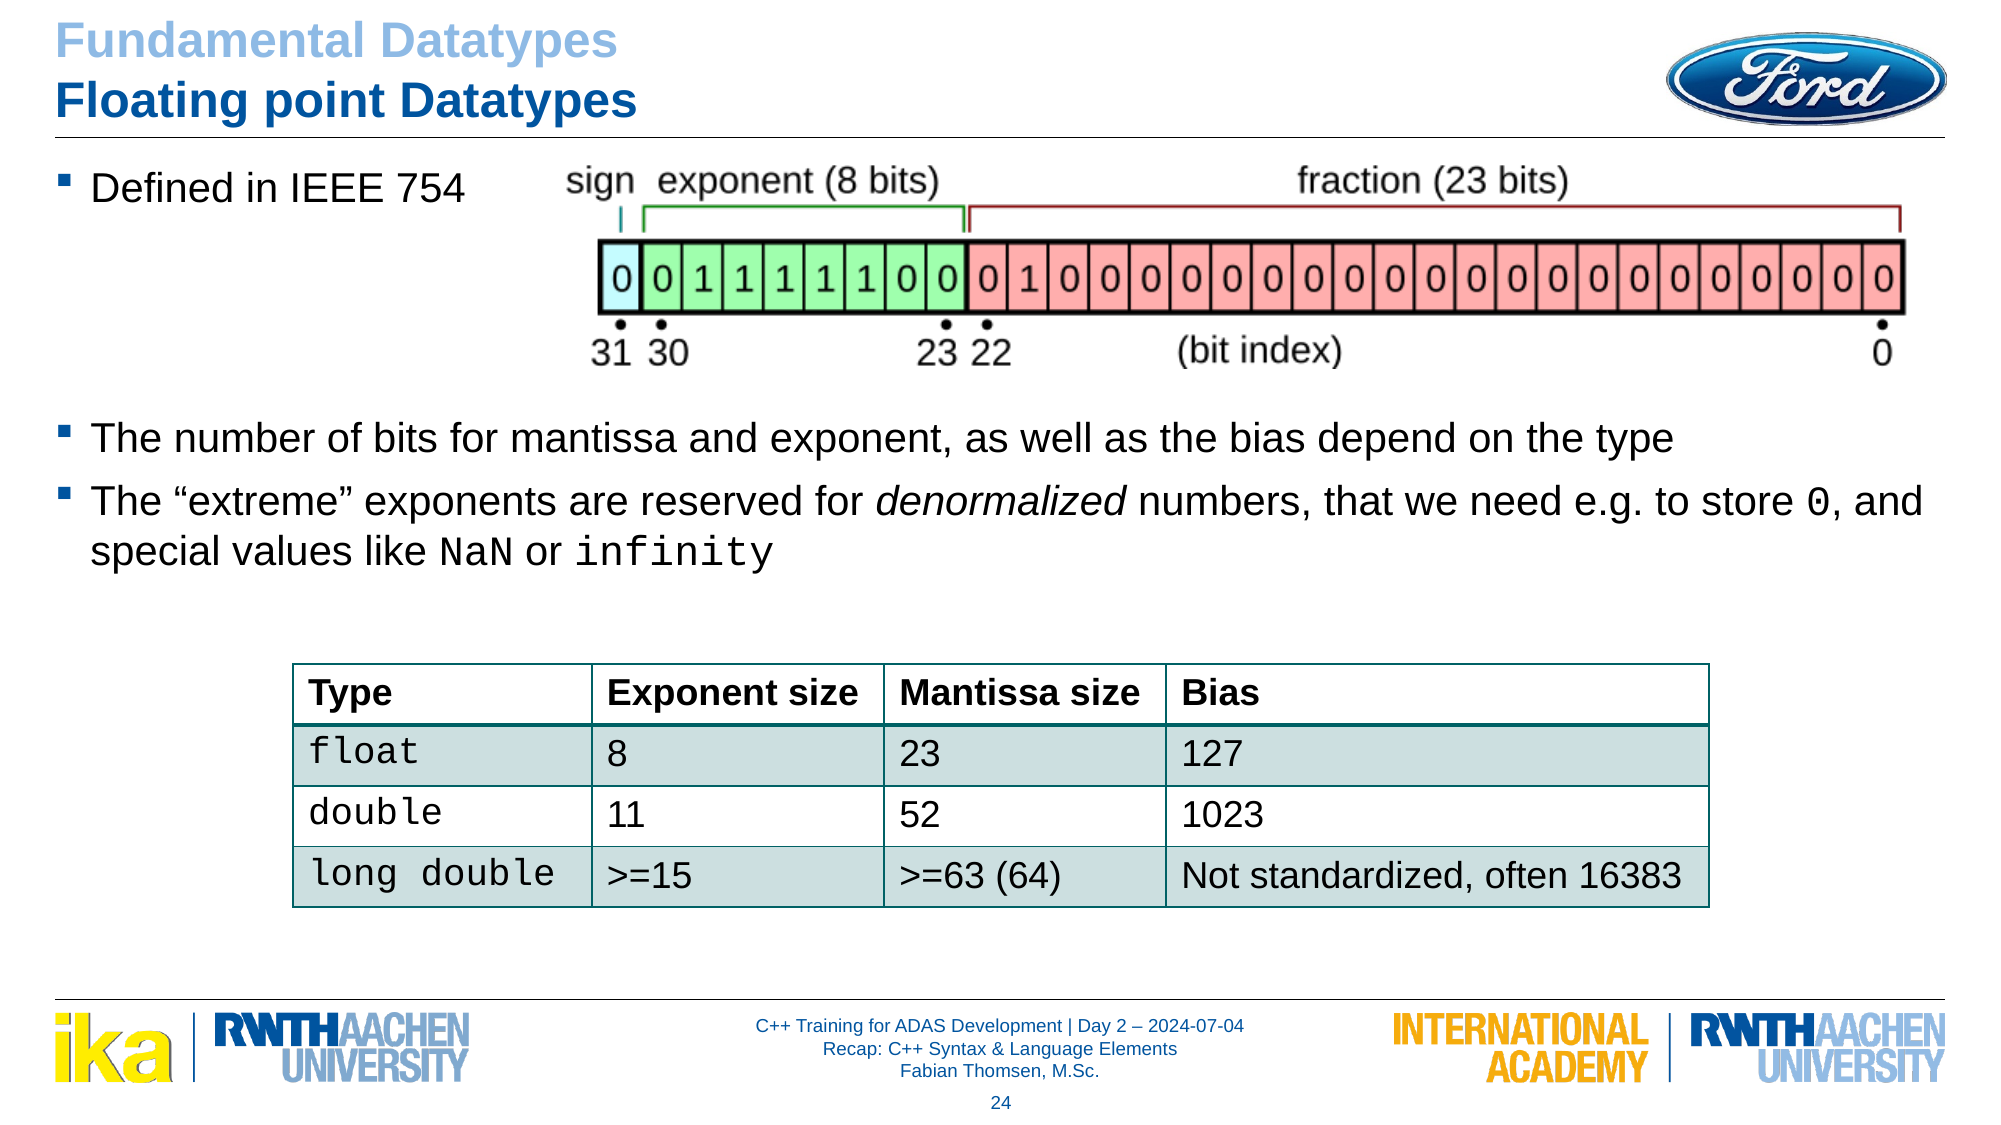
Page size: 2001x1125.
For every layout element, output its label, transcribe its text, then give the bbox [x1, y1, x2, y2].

picture [1394, 1012, 1945, 1083]
table_cell 52 [885, 787, 1165, 846]
table_cell long double [294, 847, 591, 906]
table_cell 1023 [1167, 787, 1708, 846]
table_cell >=15 [593, 847, 883, 906]
table_cell 8 [593, 727, 883, 785]
slide_number 24 [962, 1082, 1040, 1122]
table_header Mantissa size [885, 665, 1165, 723]
table_cell double [294, 787, 591, 846]
table_header Exponent size [593, 665, 883, 723]
list Defined in IEEE 754 The number of bits for mantissa and exponent, as well as the bias depend on the type The “extreme” exponents are reserved for denormalized numbers, that we need e.g. to store 0, and special values like NaN or infinity [54, 160, 1945, 976]
table_cell 127 [1167, 727, 1708, 785]
table_cell 11 [593, 787, 883, 846]
table_cell Not standardized, often 16383 [1167, 847, 1708, 906]
picture [562, 164, 1926, 369]
table_header Type [294, 665, 591, 723]
list Fundamental Datatypes Floating point Datatypes [55, 7, 1945, 129]
table_cell float [294, 727, 591, 785]
table_cell >=63 (64) [885, 847, 1165, 906]
picture [55, 1012, 469, 1083]
table_header Bias [1167, 665, 1708, 723]
table_cell 23 [885, 727, 1165, 785]
